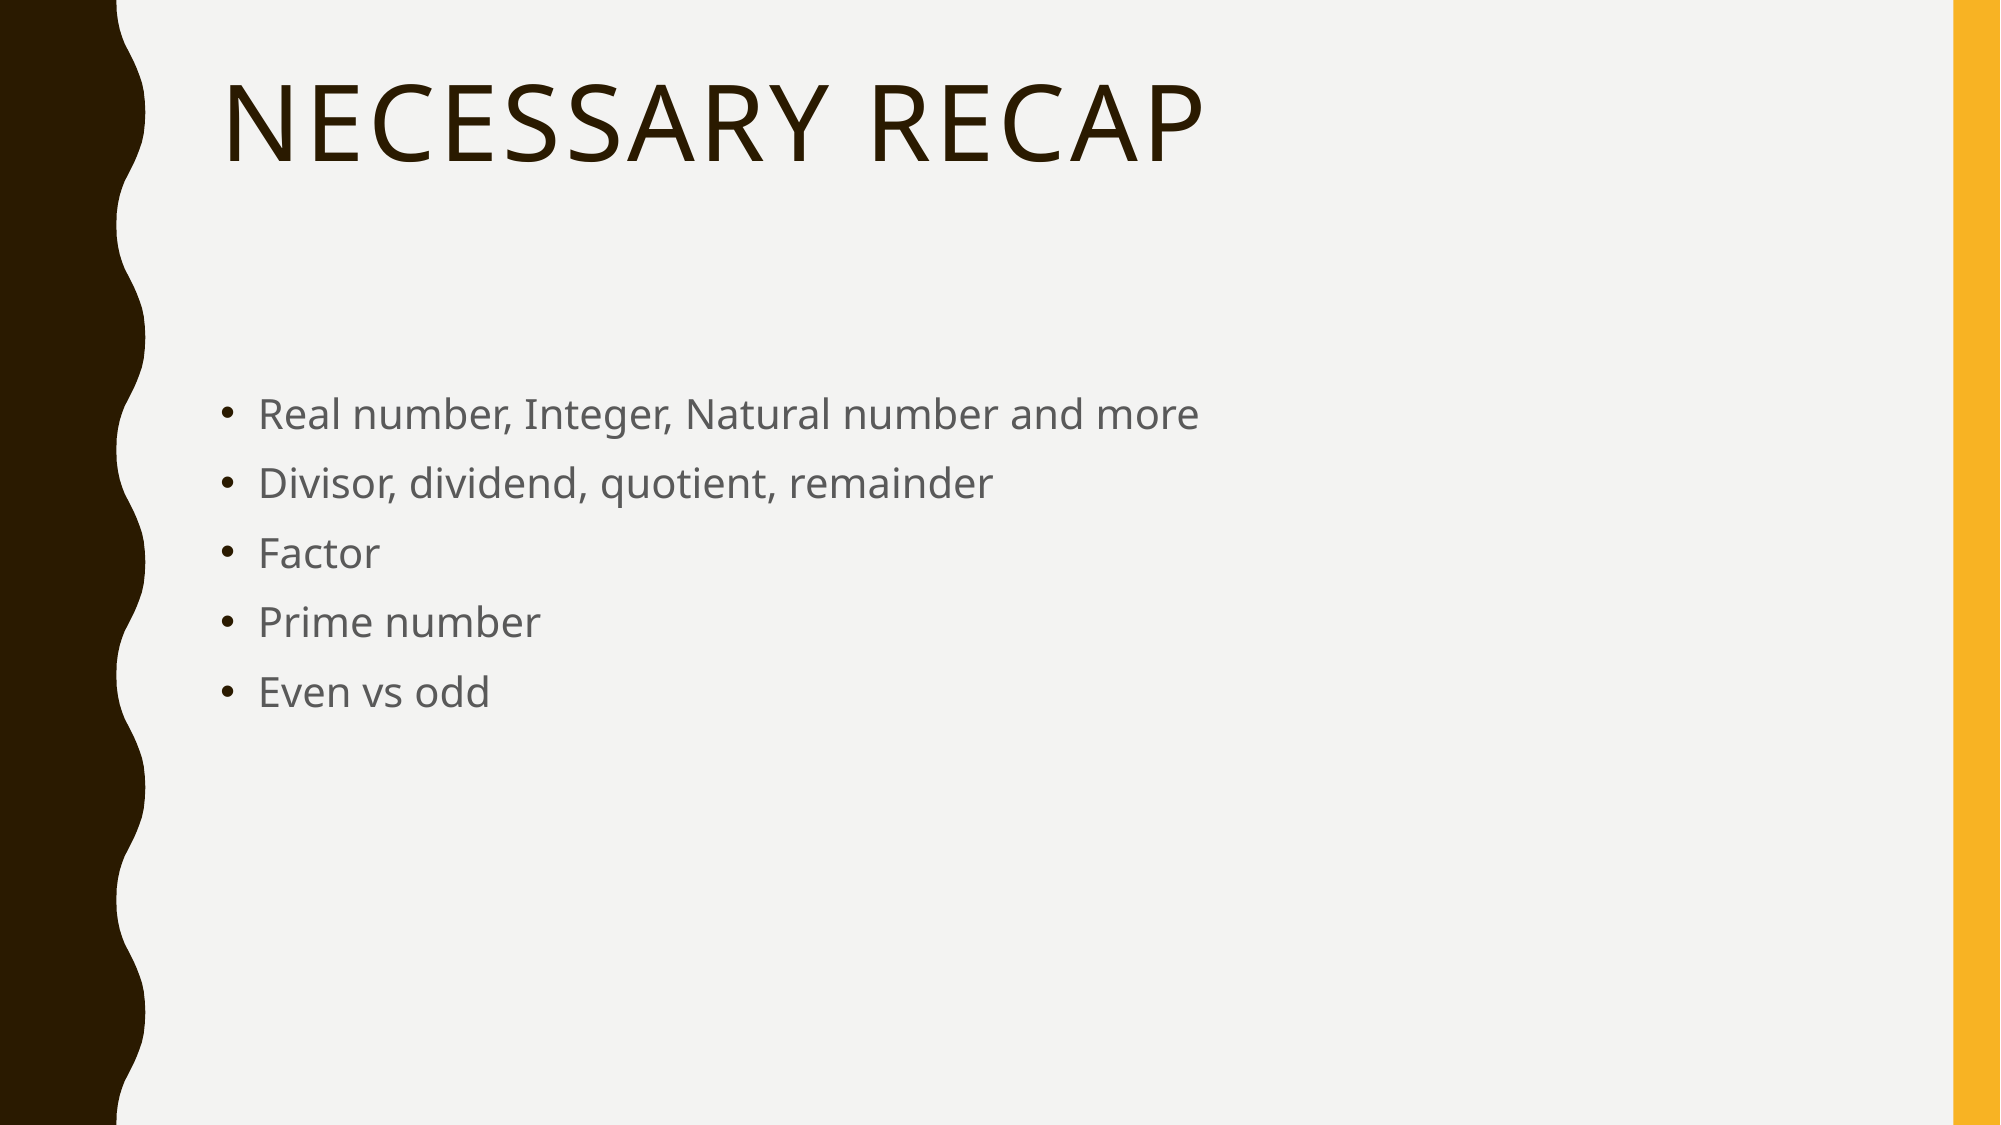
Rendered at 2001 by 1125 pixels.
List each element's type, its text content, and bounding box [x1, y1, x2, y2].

title Necessary recap [205, 62, 1875, 308]
list Real number, Integer, Natural number and more Divisor, dividend, quotient, remainder Factor Prime number Even vs odd [205, 375, 1875, 965]
